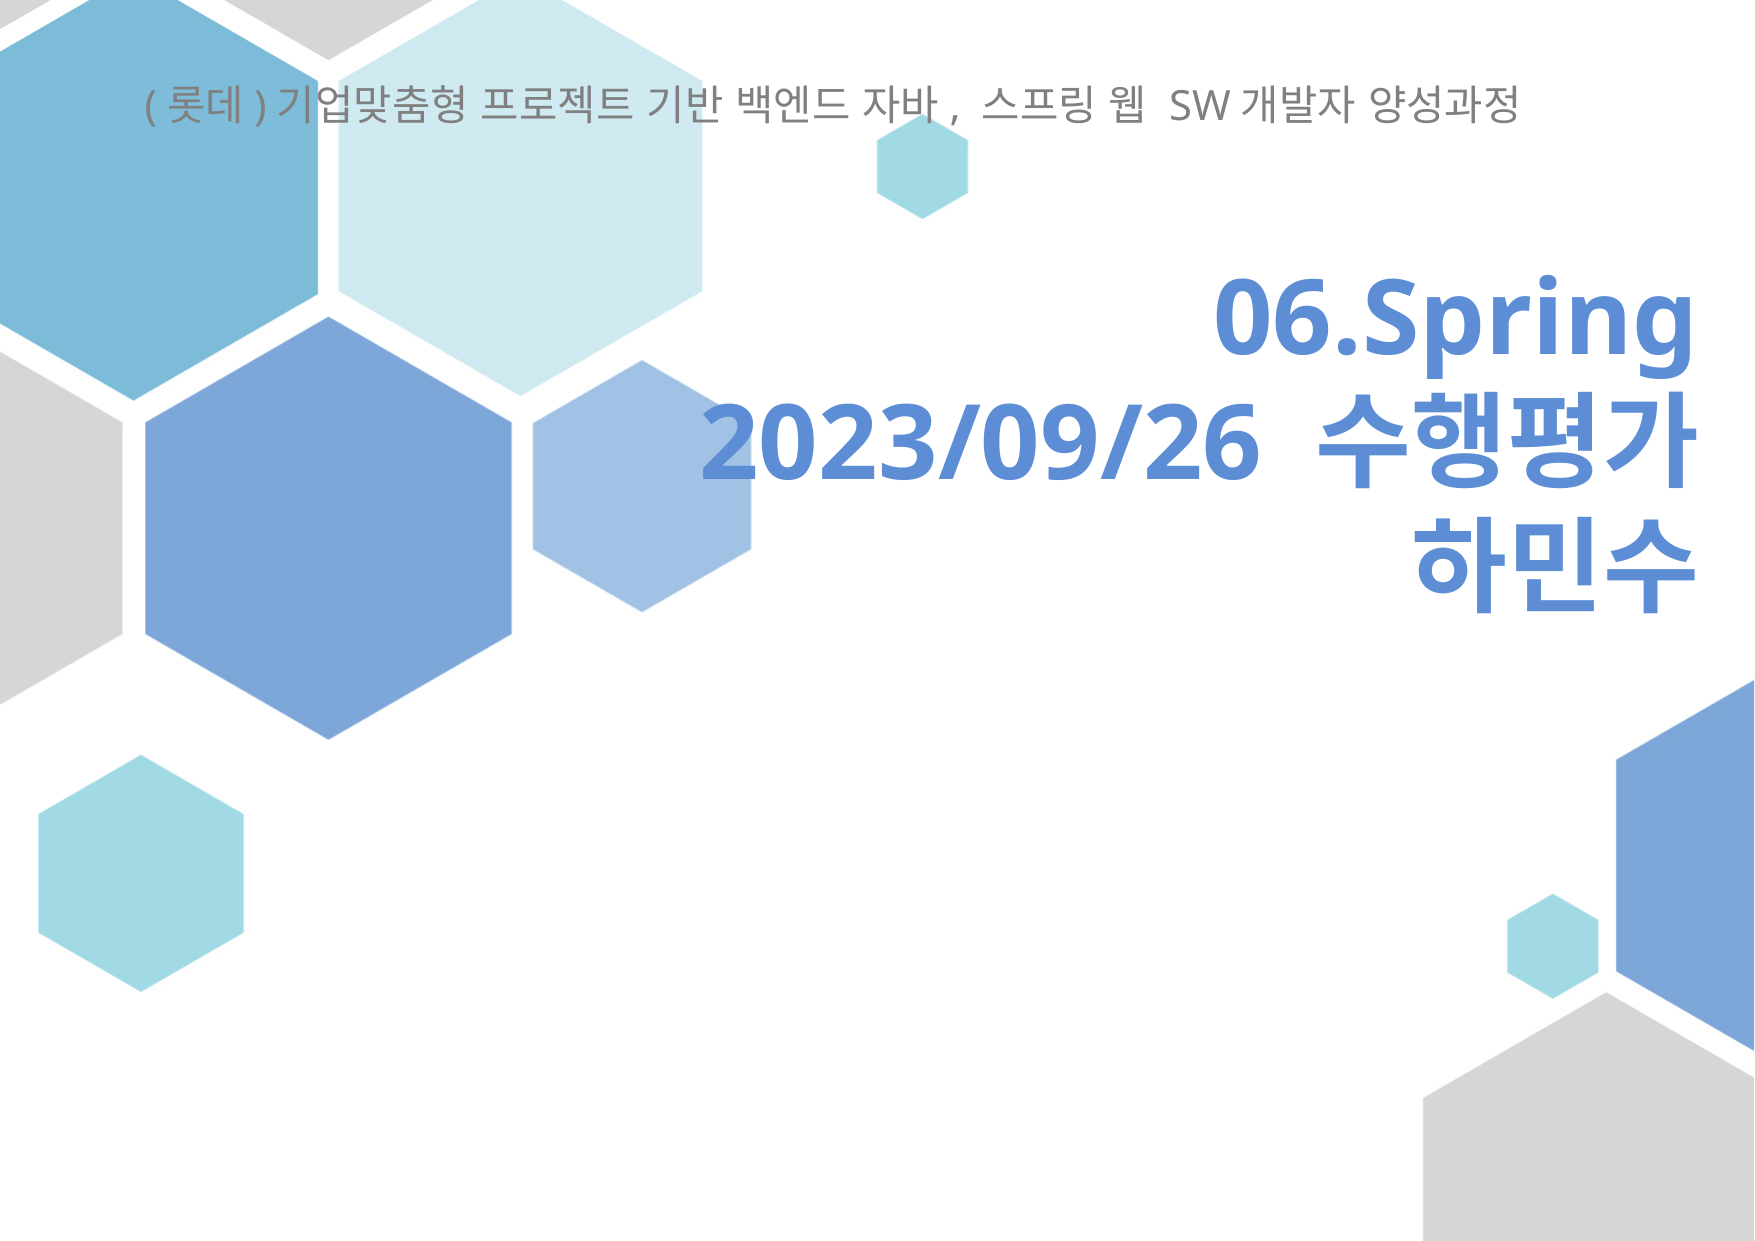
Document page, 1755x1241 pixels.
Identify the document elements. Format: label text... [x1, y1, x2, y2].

picture [0, 0, 1755, 1241]
title 06.Spring 2023/09/26 수행평가 하민수 [652, 241, 1716, 633]
subtitle (롯데)기업맞춤형 프로젝트 기반 백엔드 자바, 스프링 웹 SW개발자 양성과정 [47, 70, 1539, 154]
